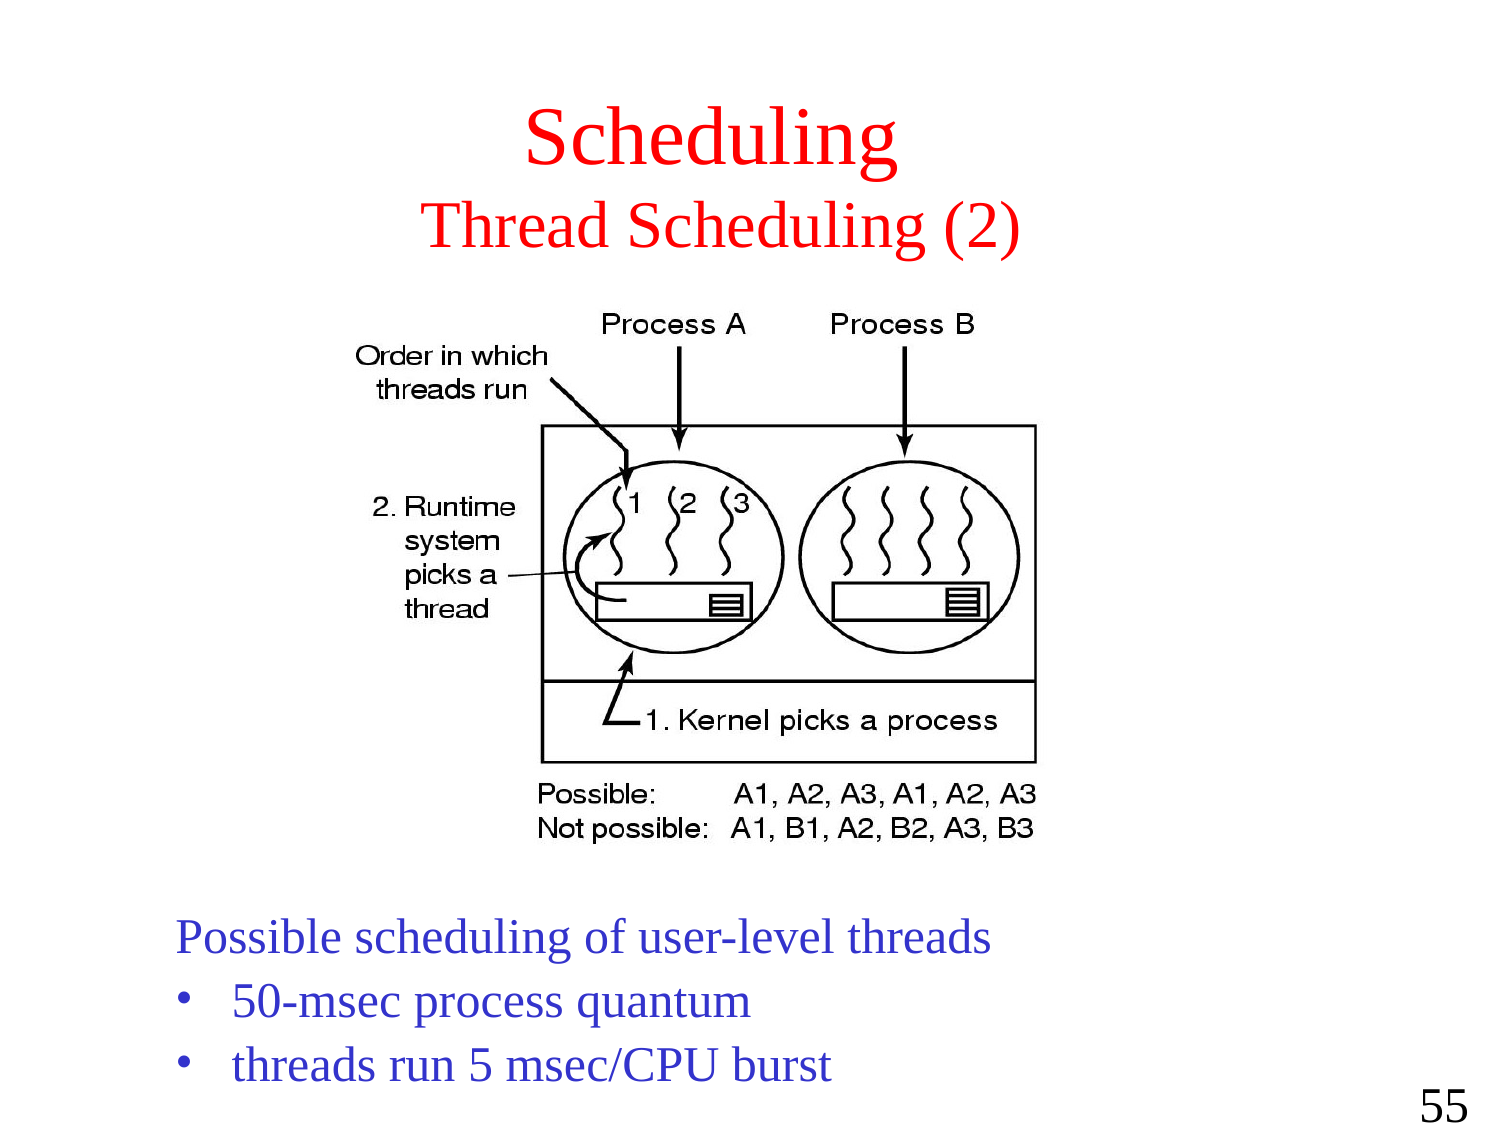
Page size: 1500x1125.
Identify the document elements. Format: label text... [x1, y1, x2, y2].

title Scheduling Thread Scheduling (2) [84, 77, 1360, 265]
slide_number 55 [1404, 1064, 1486, 1125]
picture [356, 303, 1108, 846]
list Possible scheduling of user-level threads 50-msec process quantum threads run 5 msec/CPU burst [160, 902, 1436, 1094]
